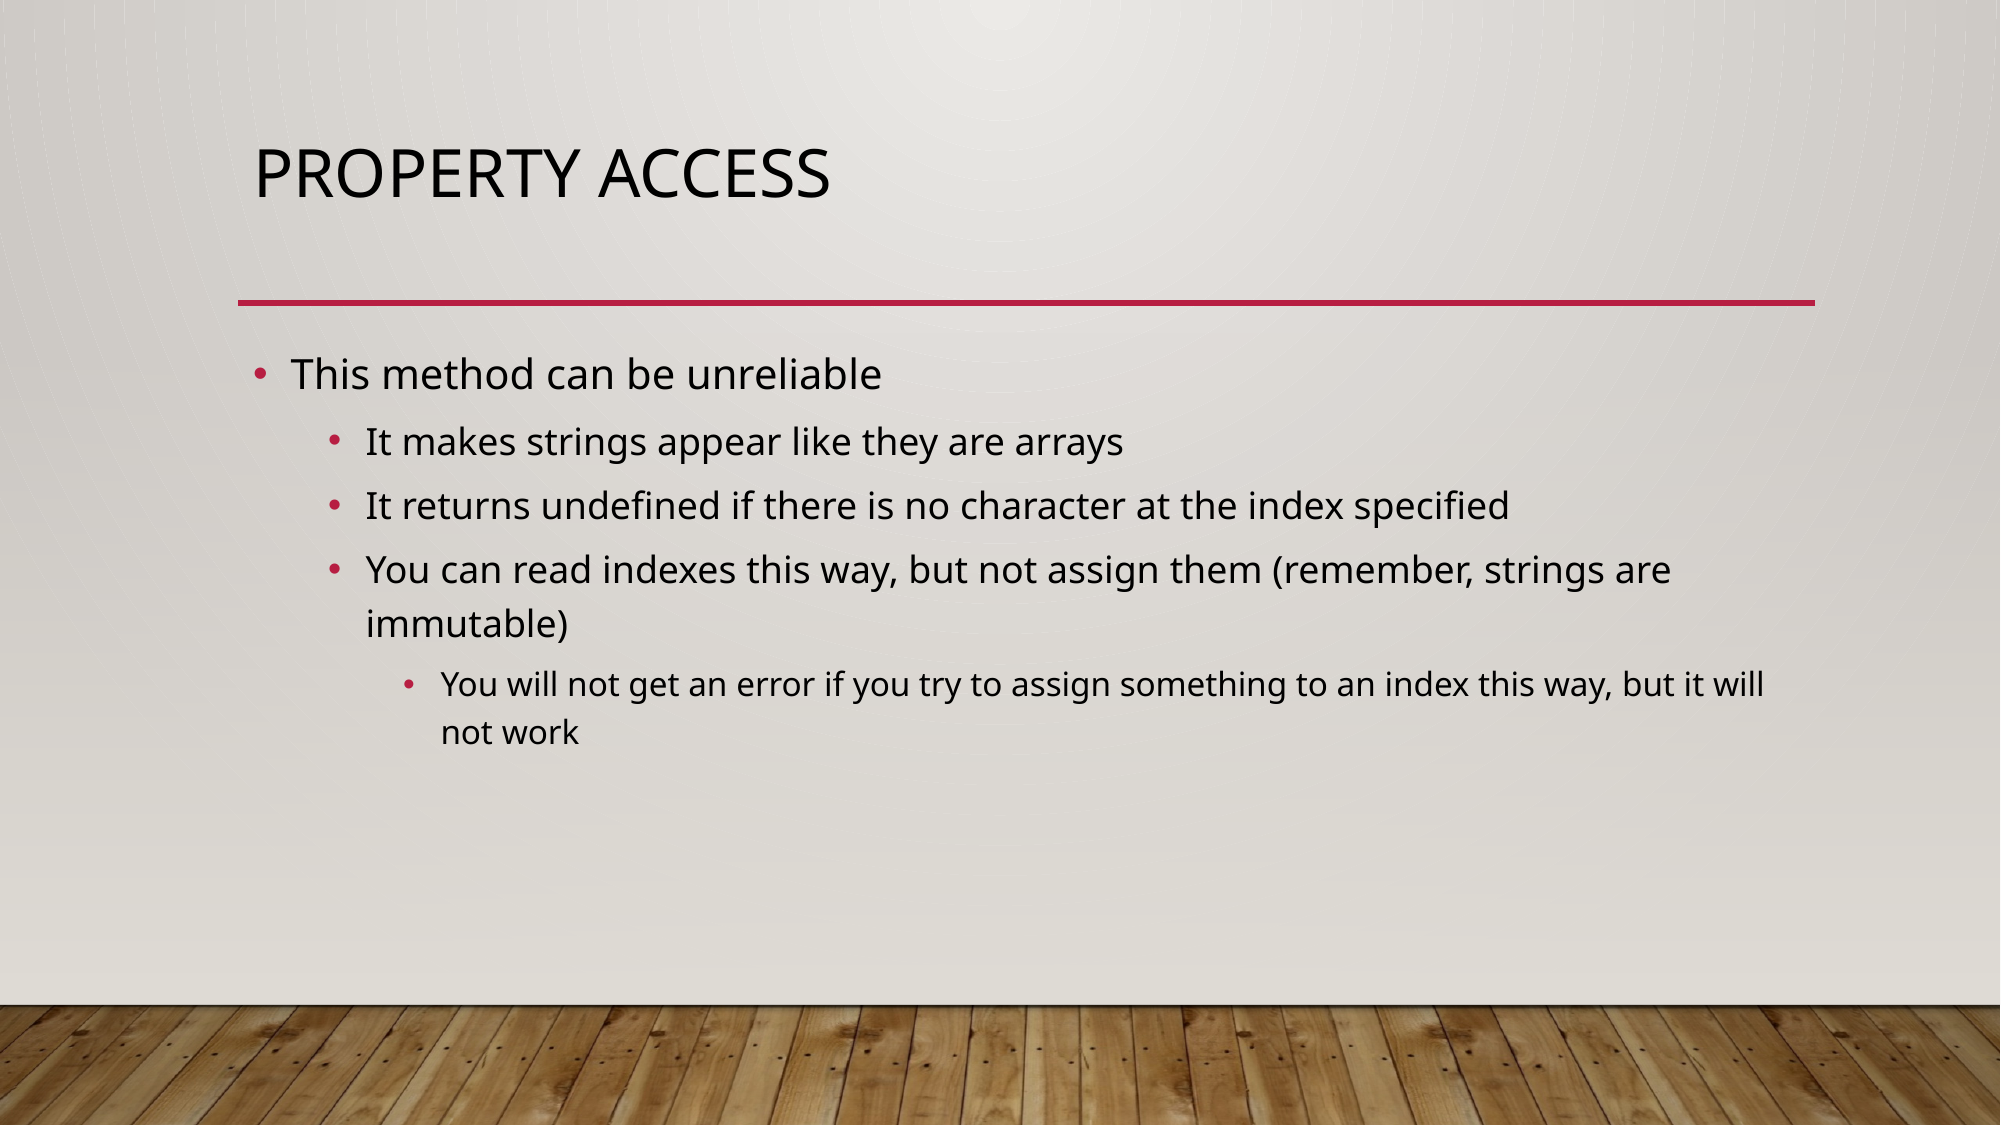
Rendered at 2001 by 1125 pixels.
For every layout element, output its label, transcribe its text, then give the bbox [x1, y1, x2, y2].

title Property Access [238, 131, 1814, 305]
list This method can be unreliable It makes strings appear like they are arrays It returns undefined if there is no character at the index specified You can read indexes this way, but not assign them (remember, strings are immutable) You will not get an error if you try to assign something to an index this way, but it will not work [238, 330, 1814, 897]
picture [0, 1005, 2000, 1125]
